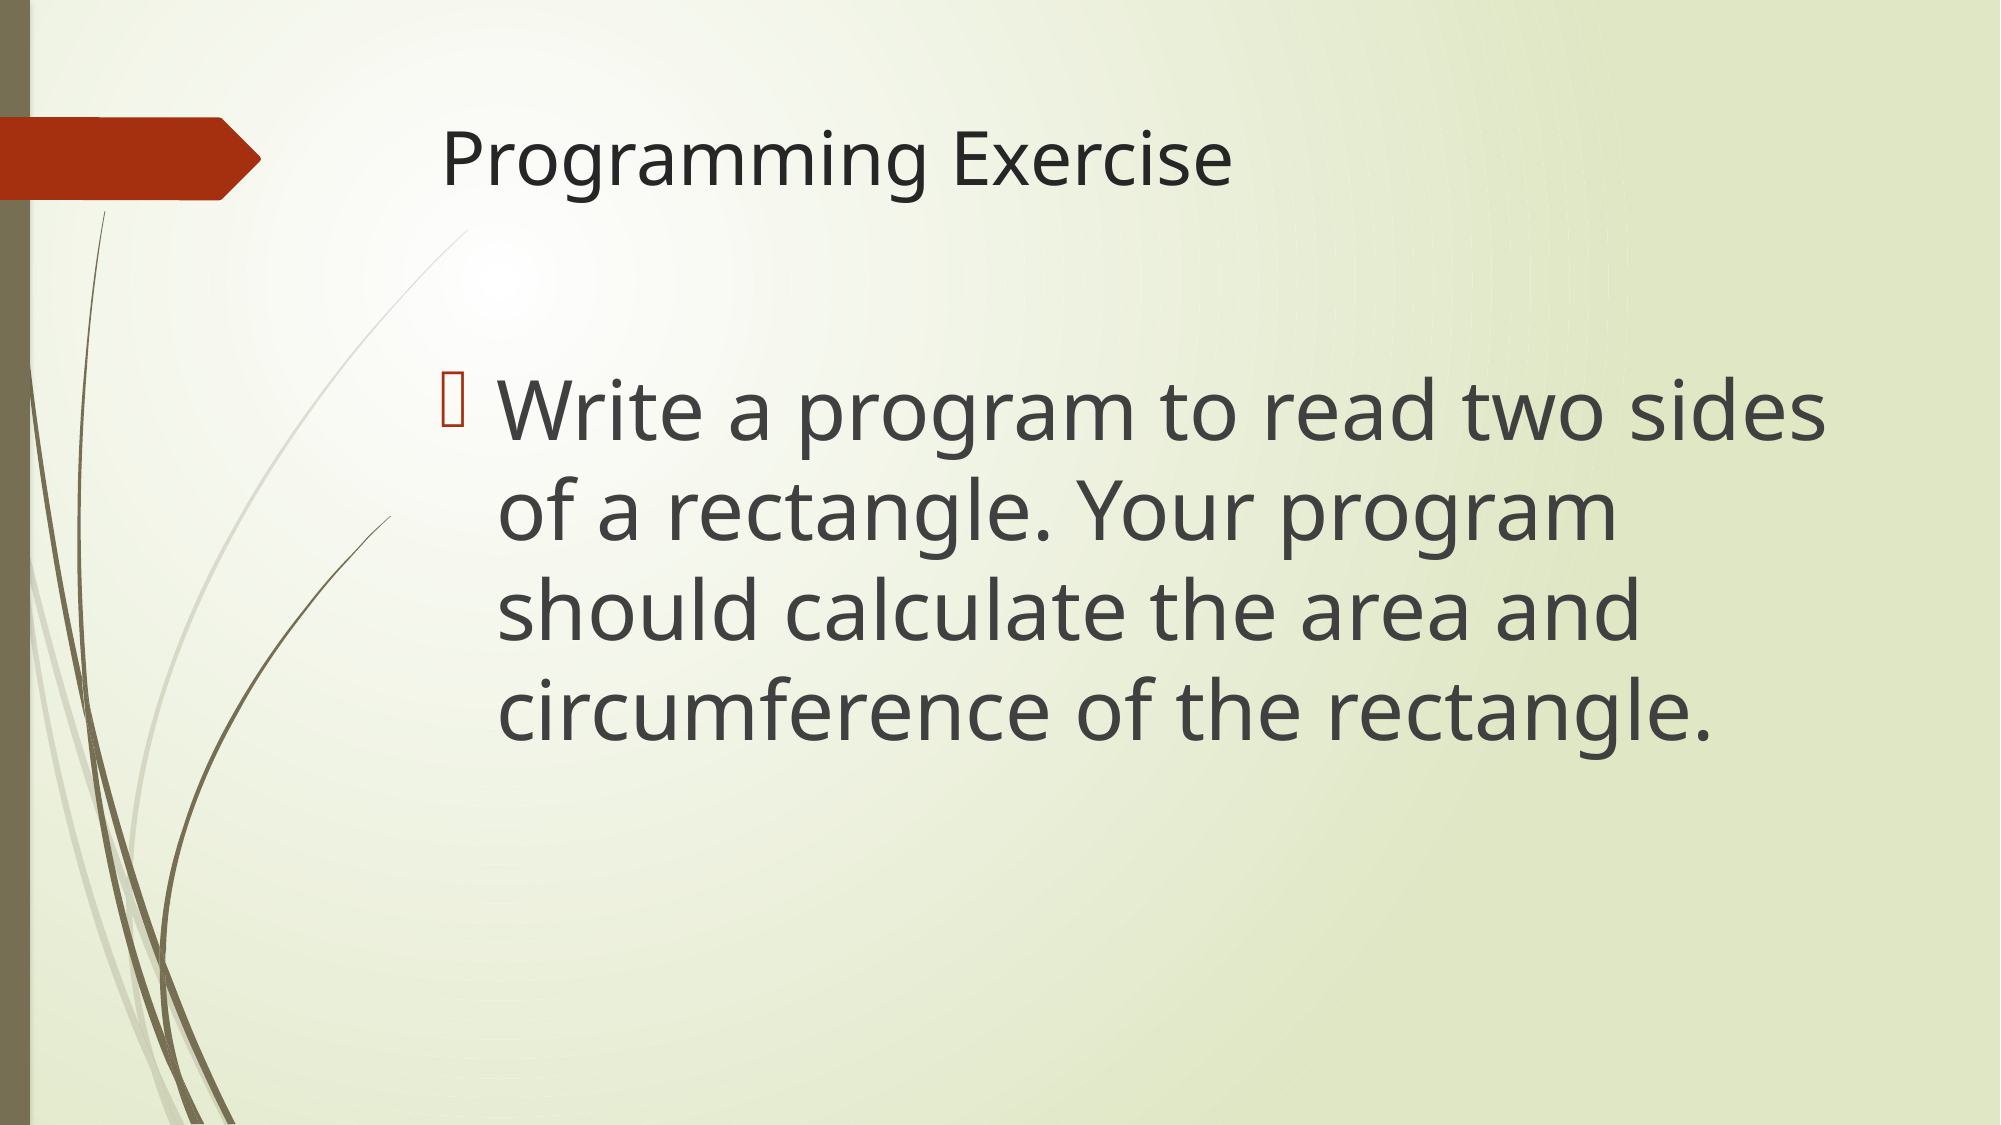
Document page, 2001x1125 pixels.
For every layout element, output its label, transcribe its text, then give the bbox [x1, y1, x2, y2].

list Write a program to read two sides of a rectangle. Your program should calculate the area and circumference of the rectangle. [424, 350, 1888, 970]
title Programming Exercise [425, 102, 1888, 313]
